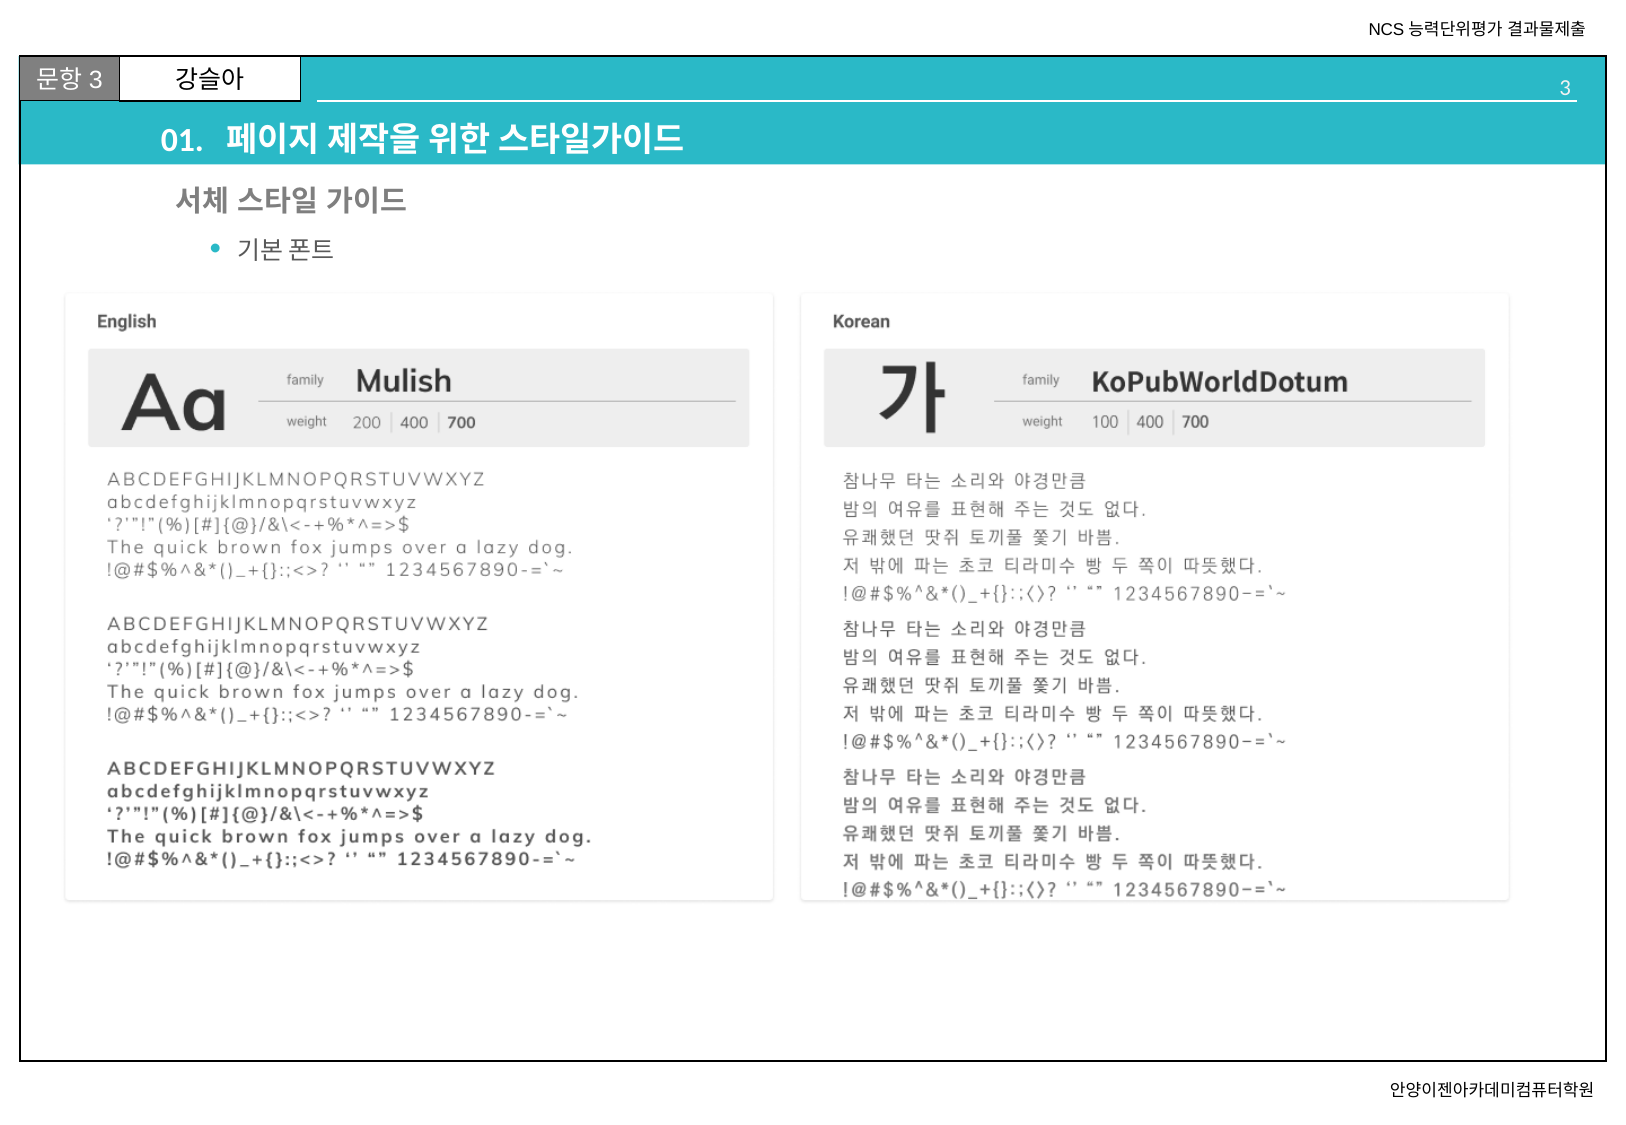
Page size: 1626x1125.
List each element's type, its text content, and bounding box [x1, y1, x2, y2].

title 01. 페이지 제작을 위한 스타일가이드 [146, 114, 1460, 166]
subtitle 서체 스타일 가이드 [160, 176, 1460, 228]
list 기본 폰트 [194, 227, 1460, 279]
picture [50, 288, 1541, 960]
